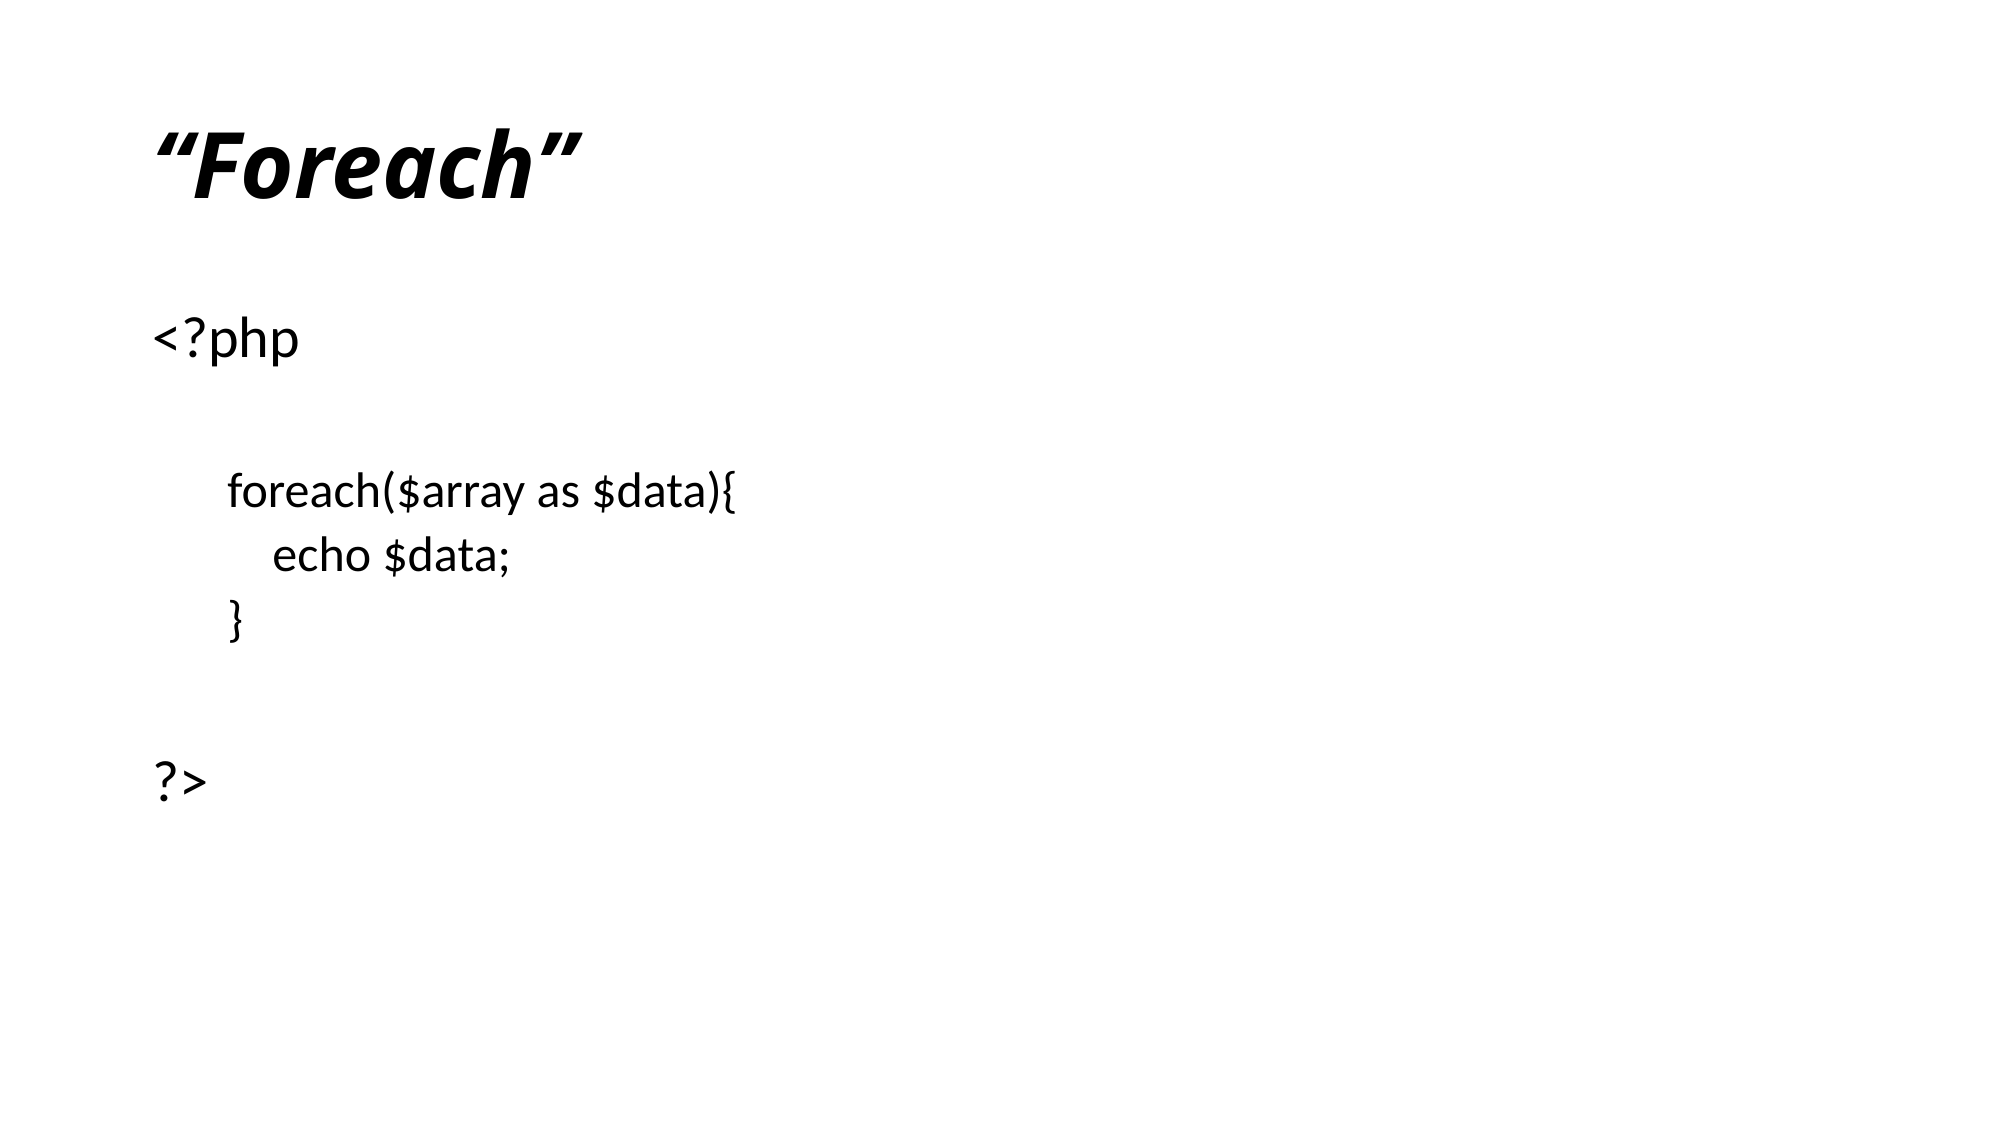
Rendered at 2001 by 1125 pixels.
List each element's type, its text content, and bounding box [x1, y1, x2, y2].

title “Foreach” [137, 59, 1863, 278]
list <?php foreach($array as $data){ echo $data; } ?> [137, 299, 1863, 1014]
